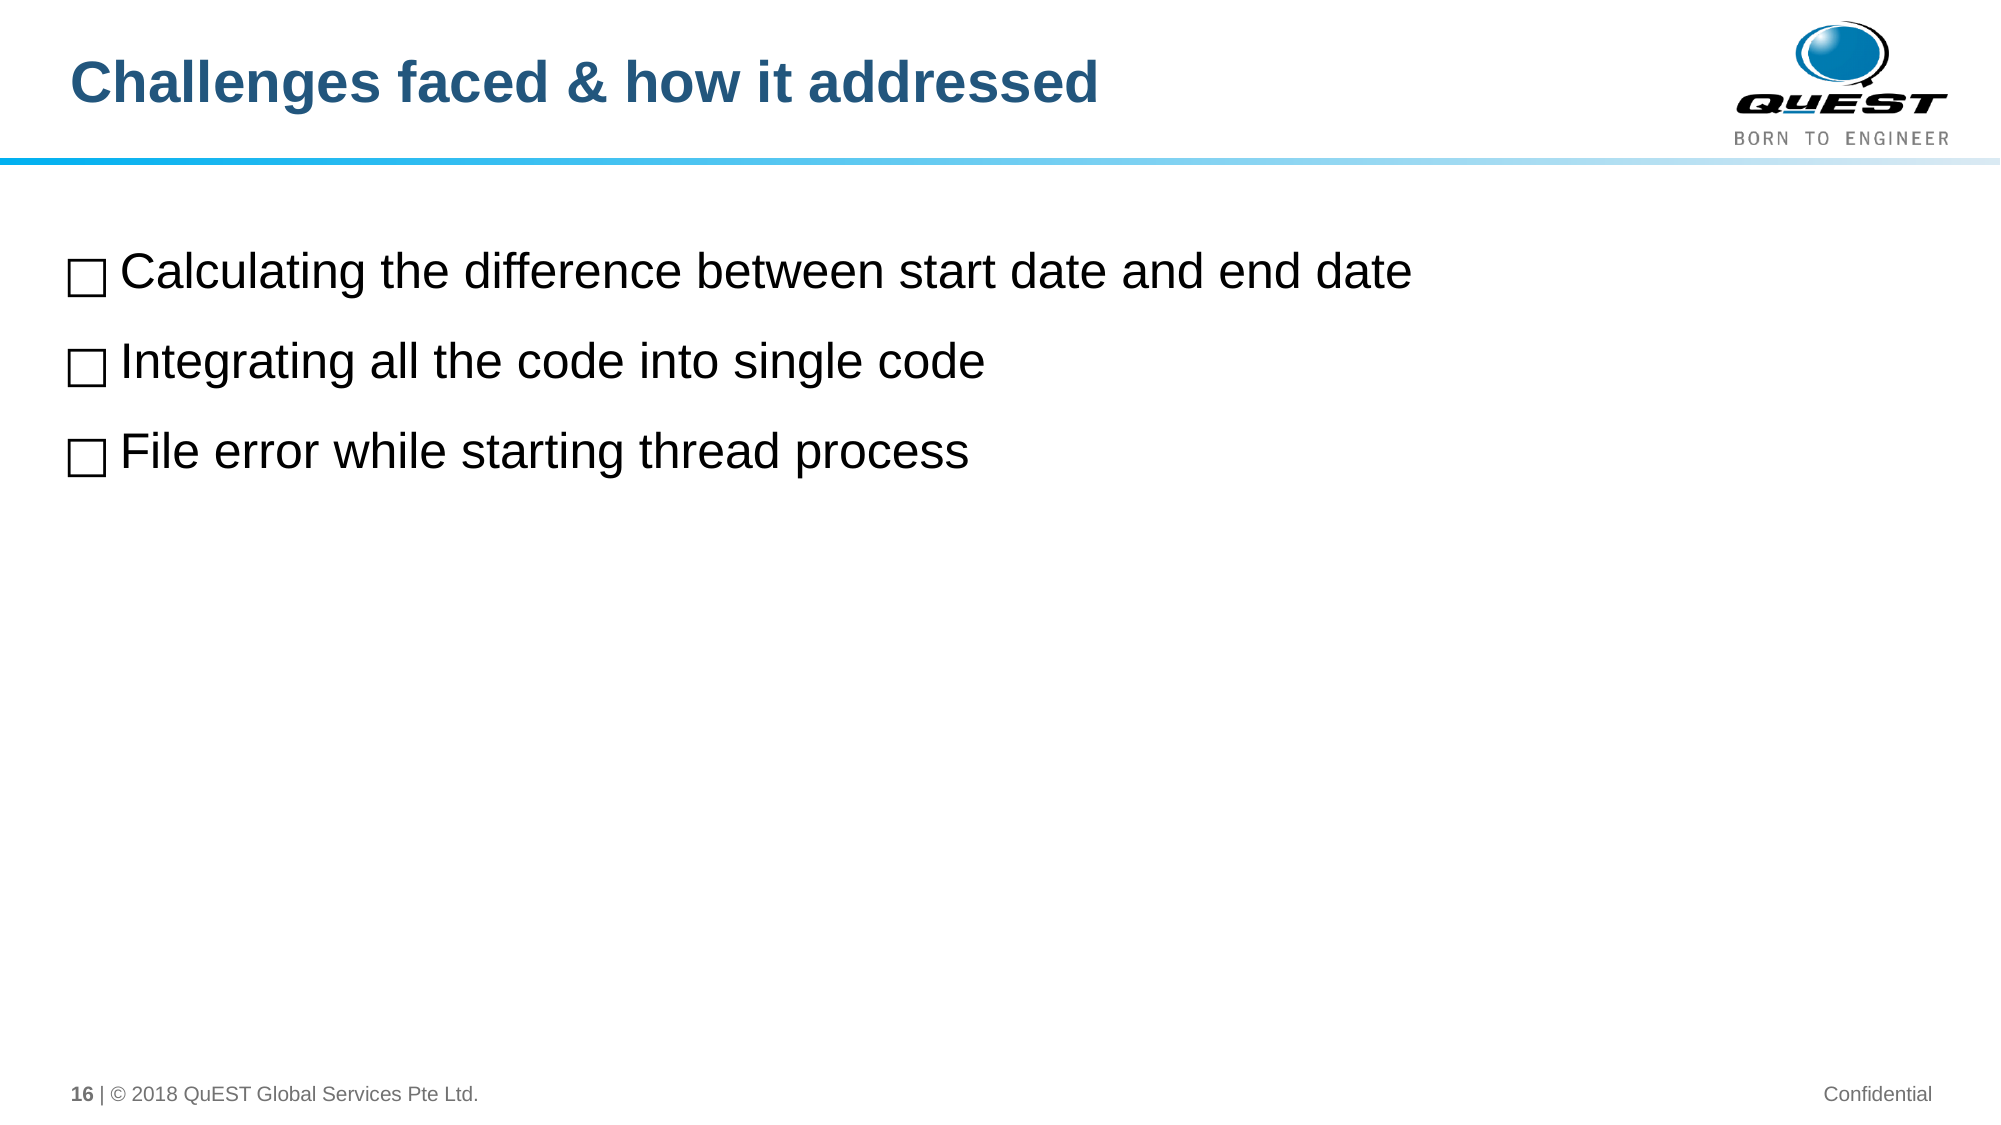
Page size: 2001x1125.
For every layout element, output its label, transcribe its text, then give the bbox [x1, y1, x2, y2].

picture [1735, 21, 1948, 145]
title Challenges faced & how it addressed [55, 19, 1592, 139]
list Calculating the difference between start date and end date Integrating all the code into single code File error while starting thread process [55, 201, 1781, 1022]
